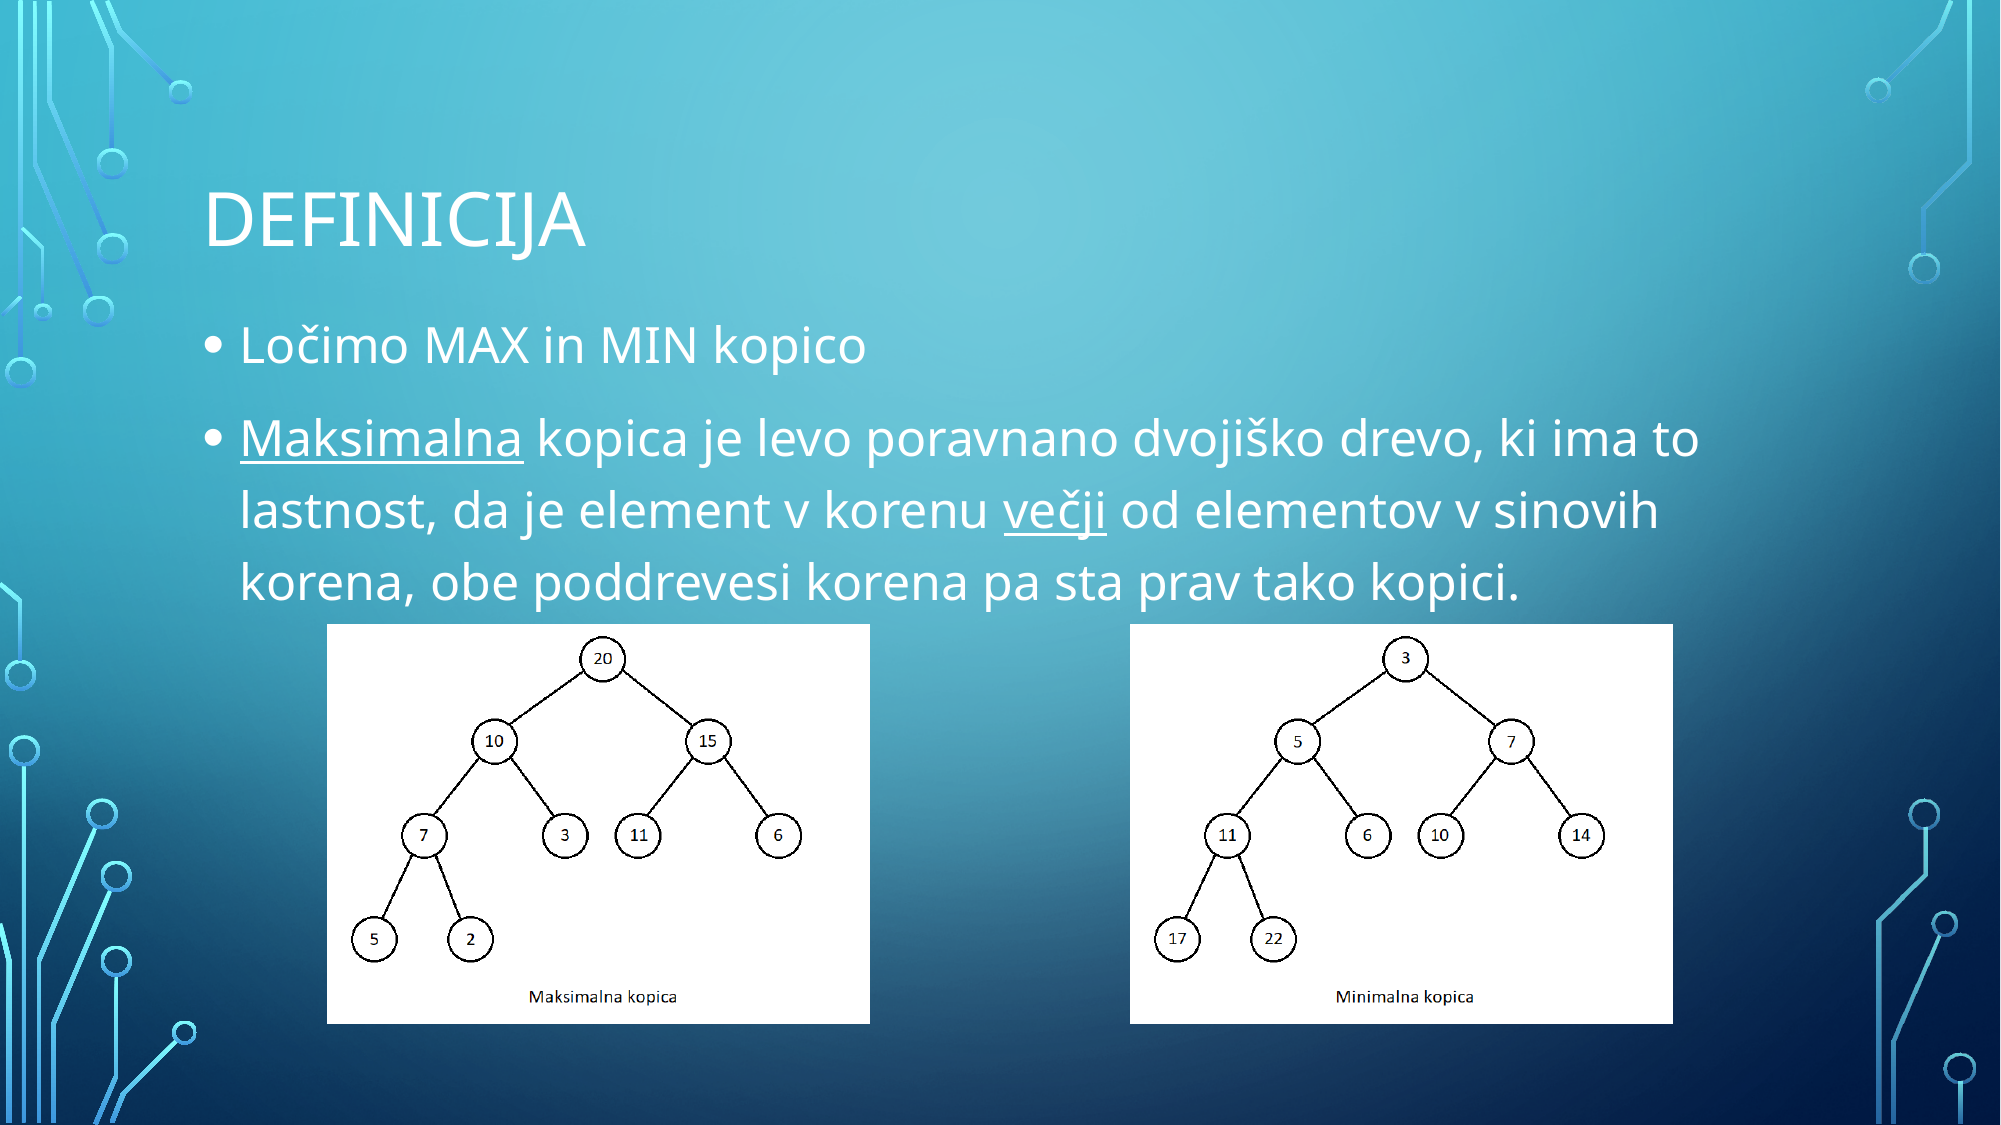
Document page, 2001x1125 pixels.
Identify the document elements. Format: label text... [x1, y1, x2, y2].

list Ločimo MAX in MIN kopico Maksimalna kopica je levo poravnano dvojiško drevo, ki ima to lastnost, da je element v korenu večji od elementov v sinovih korena, obe poddrevesi korena pa sta prav tako kopici. [187, 294, 1813, 625]
picture [326, 624, 870, 1024]
title DEFINICIJA [187, 101, 1813, 294]
picture [1130, 624, 1673, 1024]
